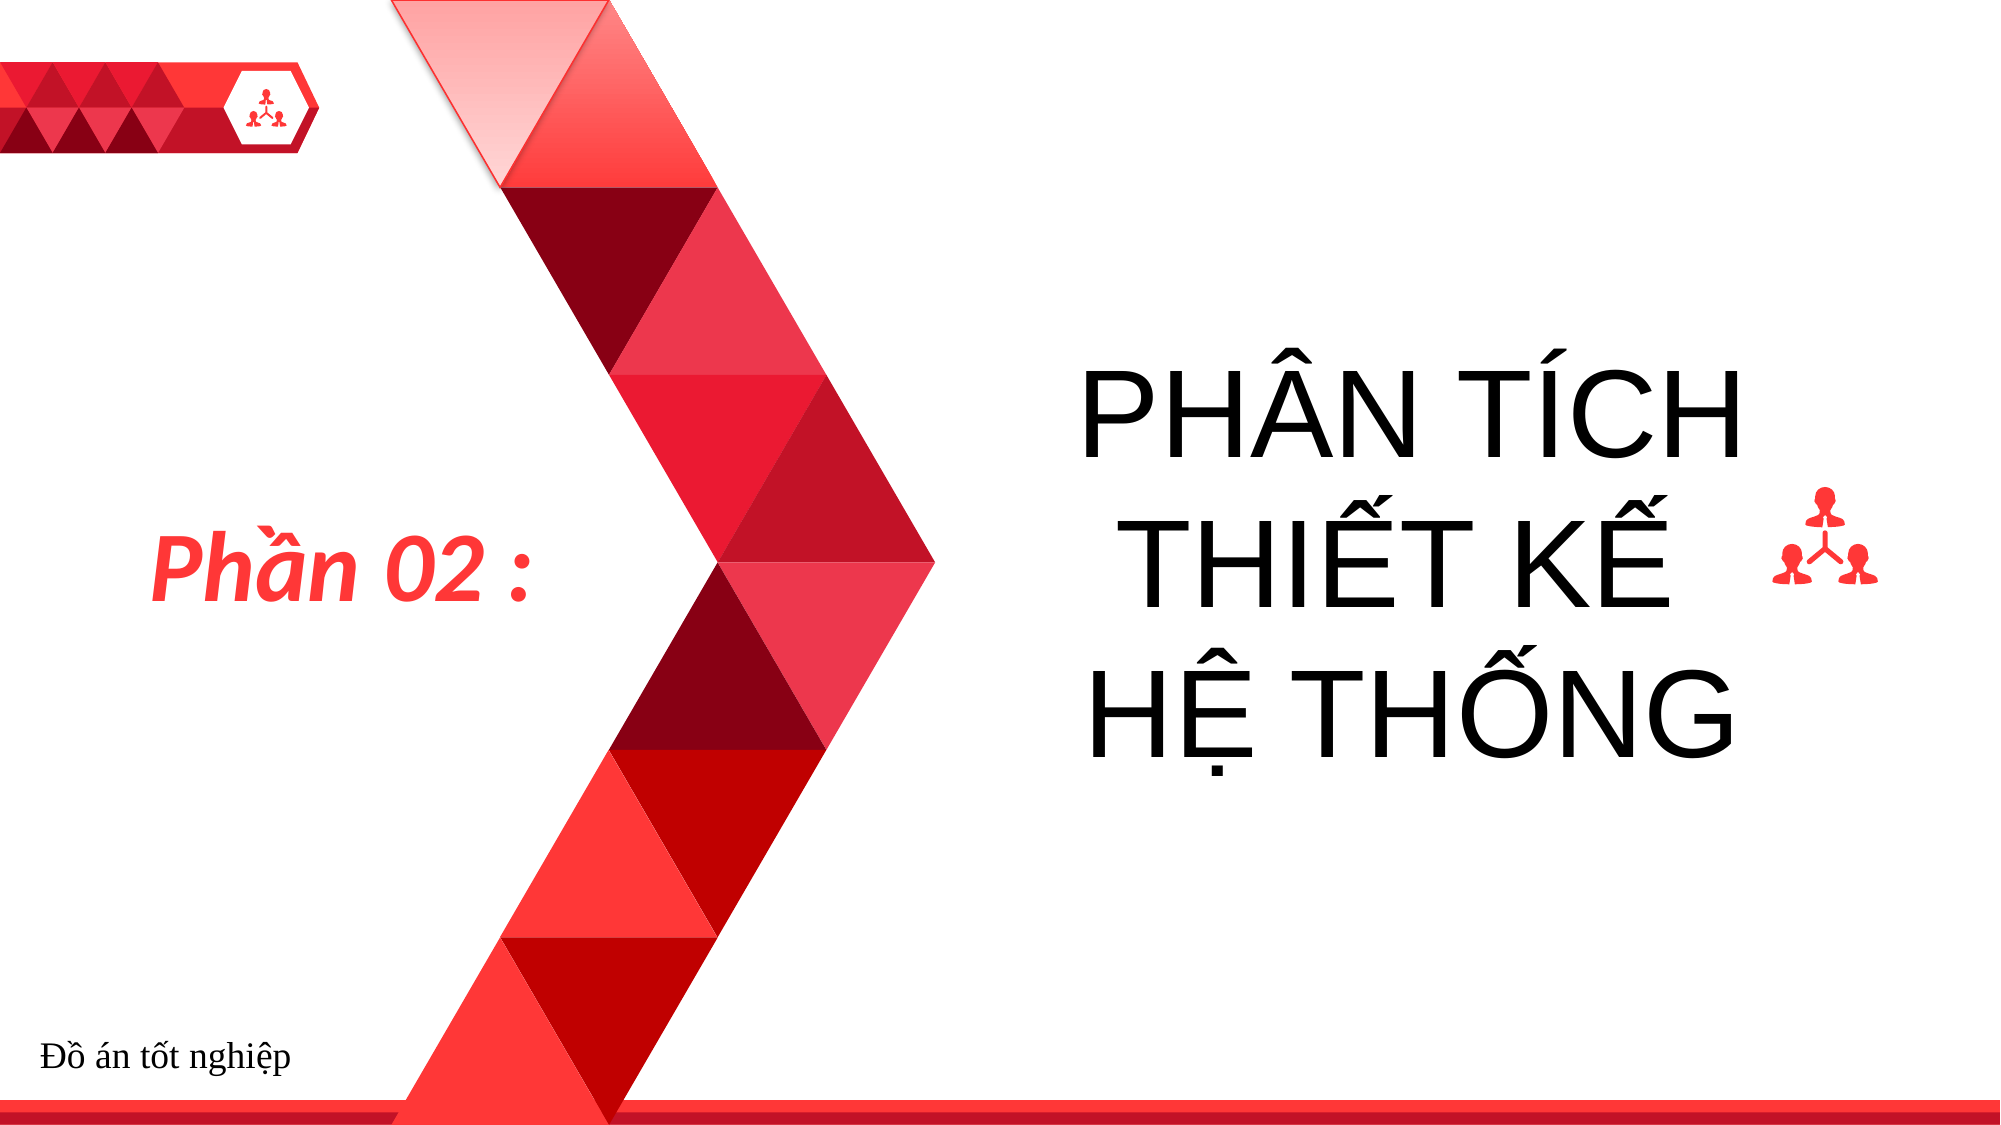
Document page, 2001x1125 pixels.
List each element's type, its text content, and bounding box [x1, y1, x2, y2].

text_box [962, 324, 1863, 888]
text_box Đồ án tốt nghiệp [24, 1023, 386, 1084]
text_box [391, 0, 936, 1125]
text_box Phần 02 : [134, 494, 386, 629]
text_box [1866, 572, 1878, 585]
